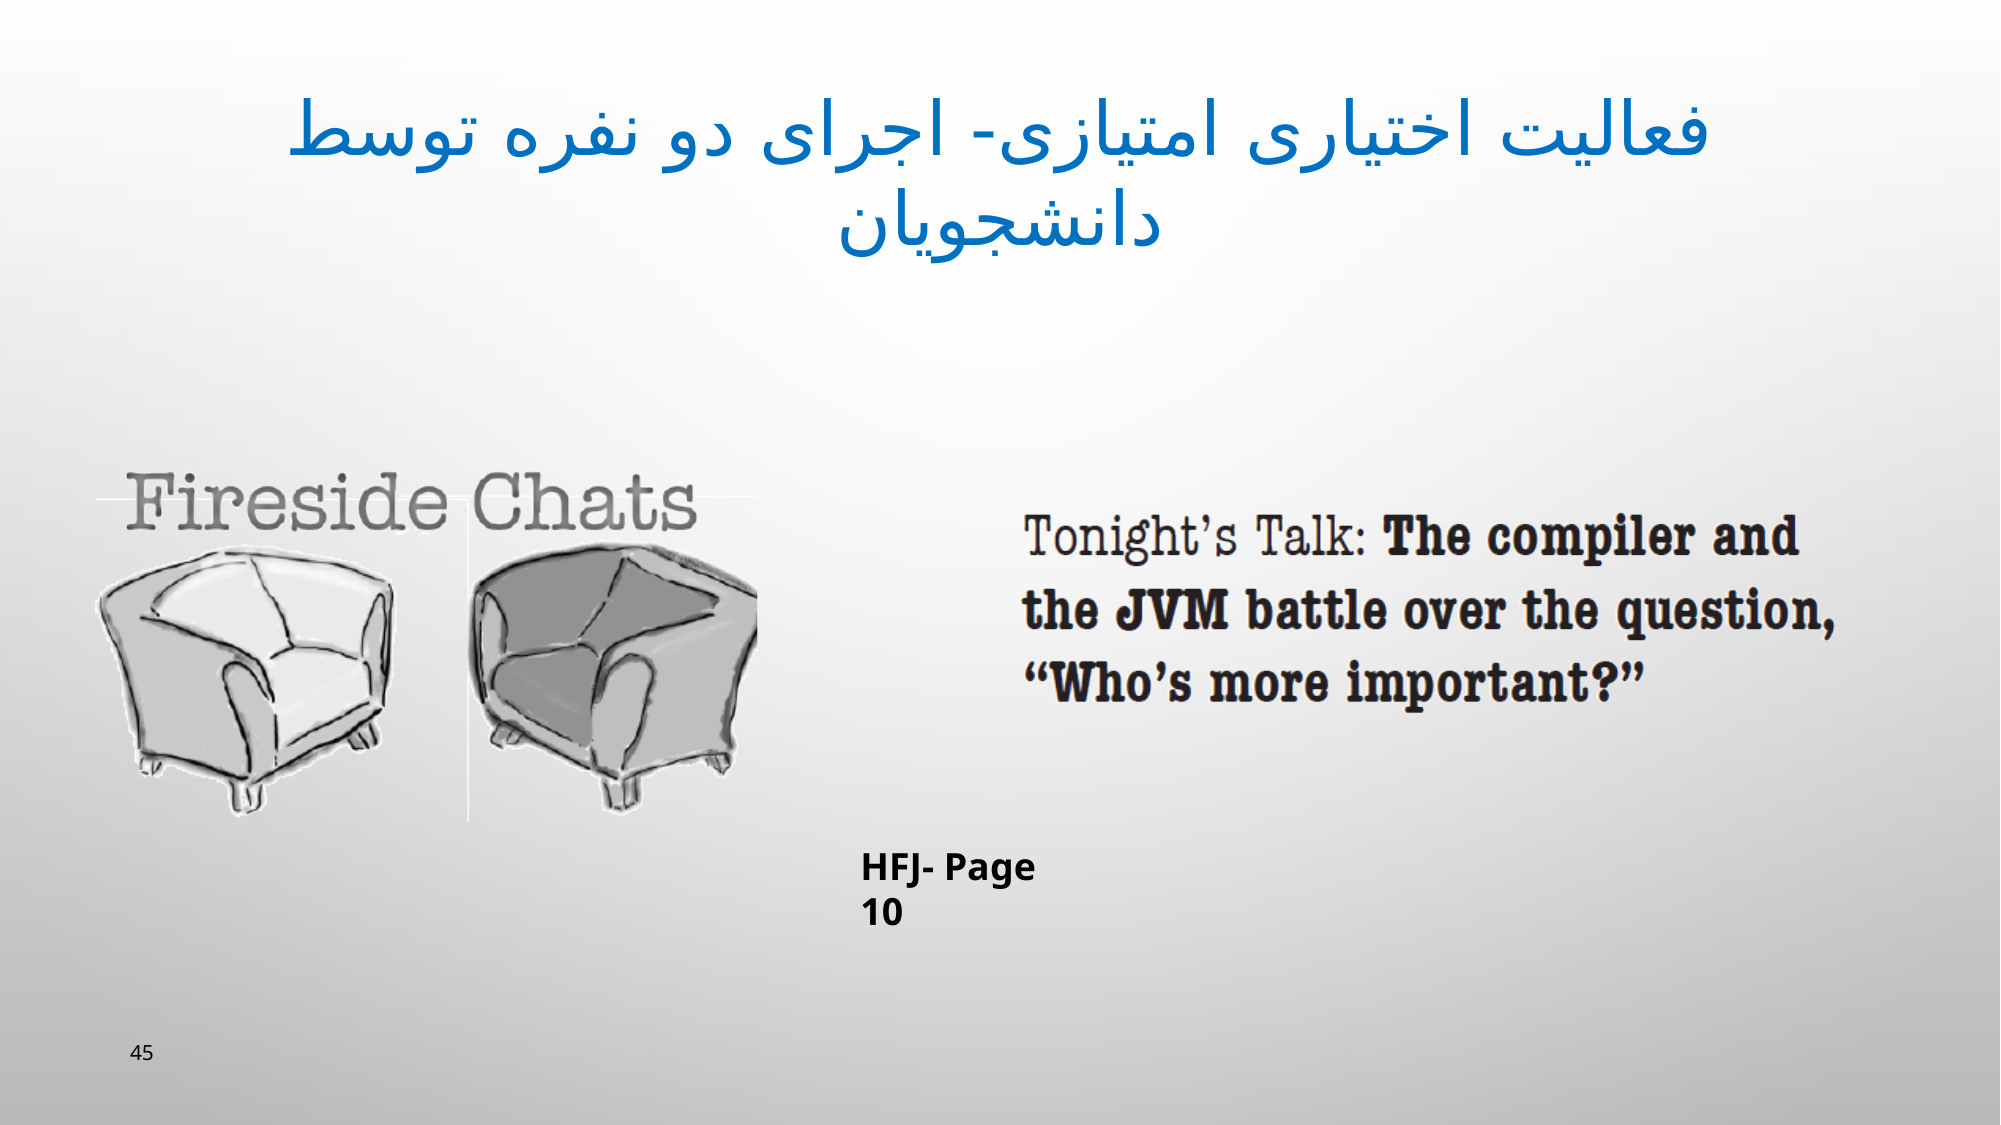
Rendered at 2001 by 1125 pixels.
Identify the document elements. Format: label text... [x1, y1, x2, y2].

text_box HFJ- Page 10 [845, 841, 1084, 941]
text_box فعالیت اختیاری امتیازی- اجرای دو نفره توسط دانشجویان [156, 73, 1844, 189]
slide_number 45 [43, 1023, 169, 1084]
picture [0, 0, 2000, 1125]
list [78, 408, 1851, 830]
